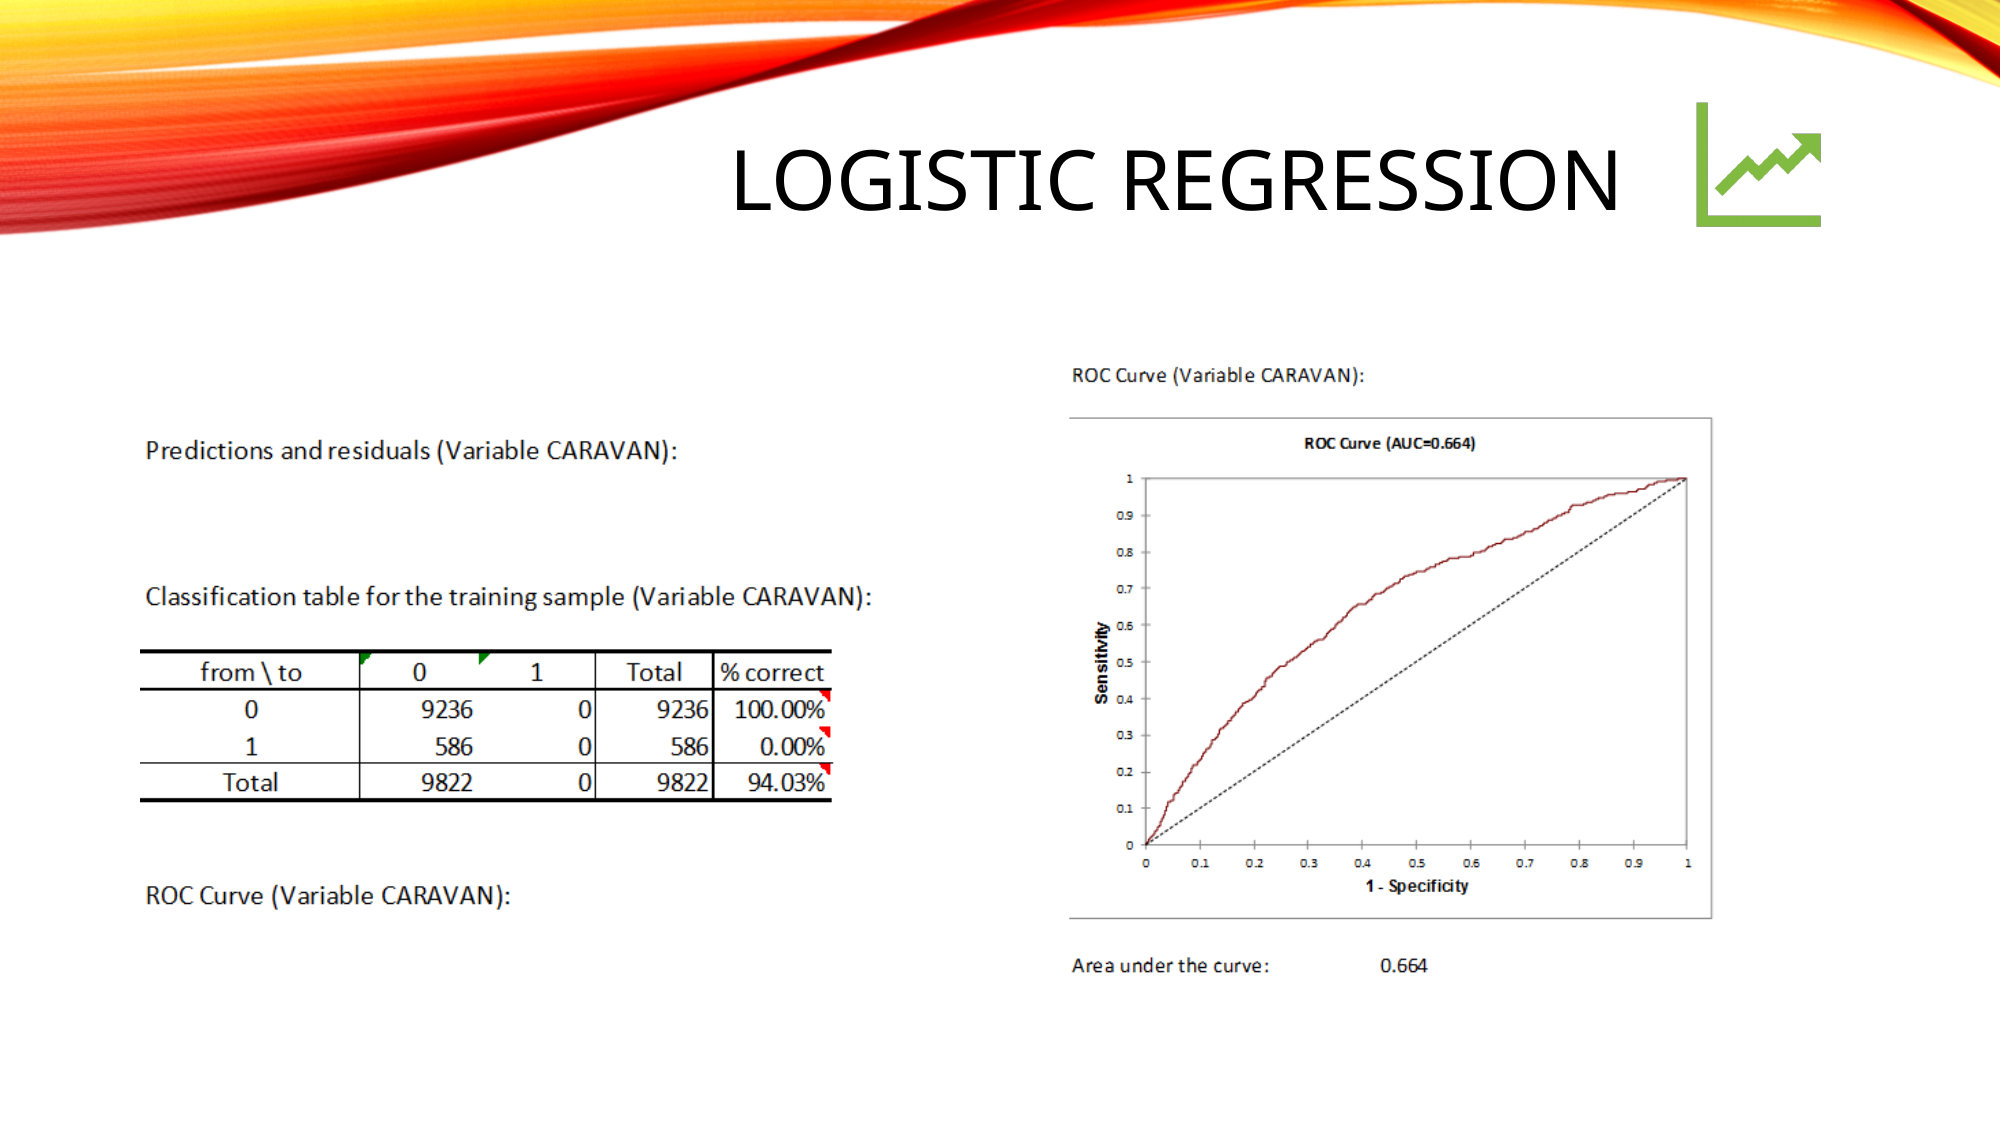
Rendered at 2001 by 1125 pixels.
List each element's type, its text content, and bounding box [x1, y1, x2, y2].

picture [0, 0, 2000, 237]
title Logistic Regression [226, 77, 1639, 290]
picture [140, 358, 1811, 982]
text_box [1670, 76, 1847, 253]
